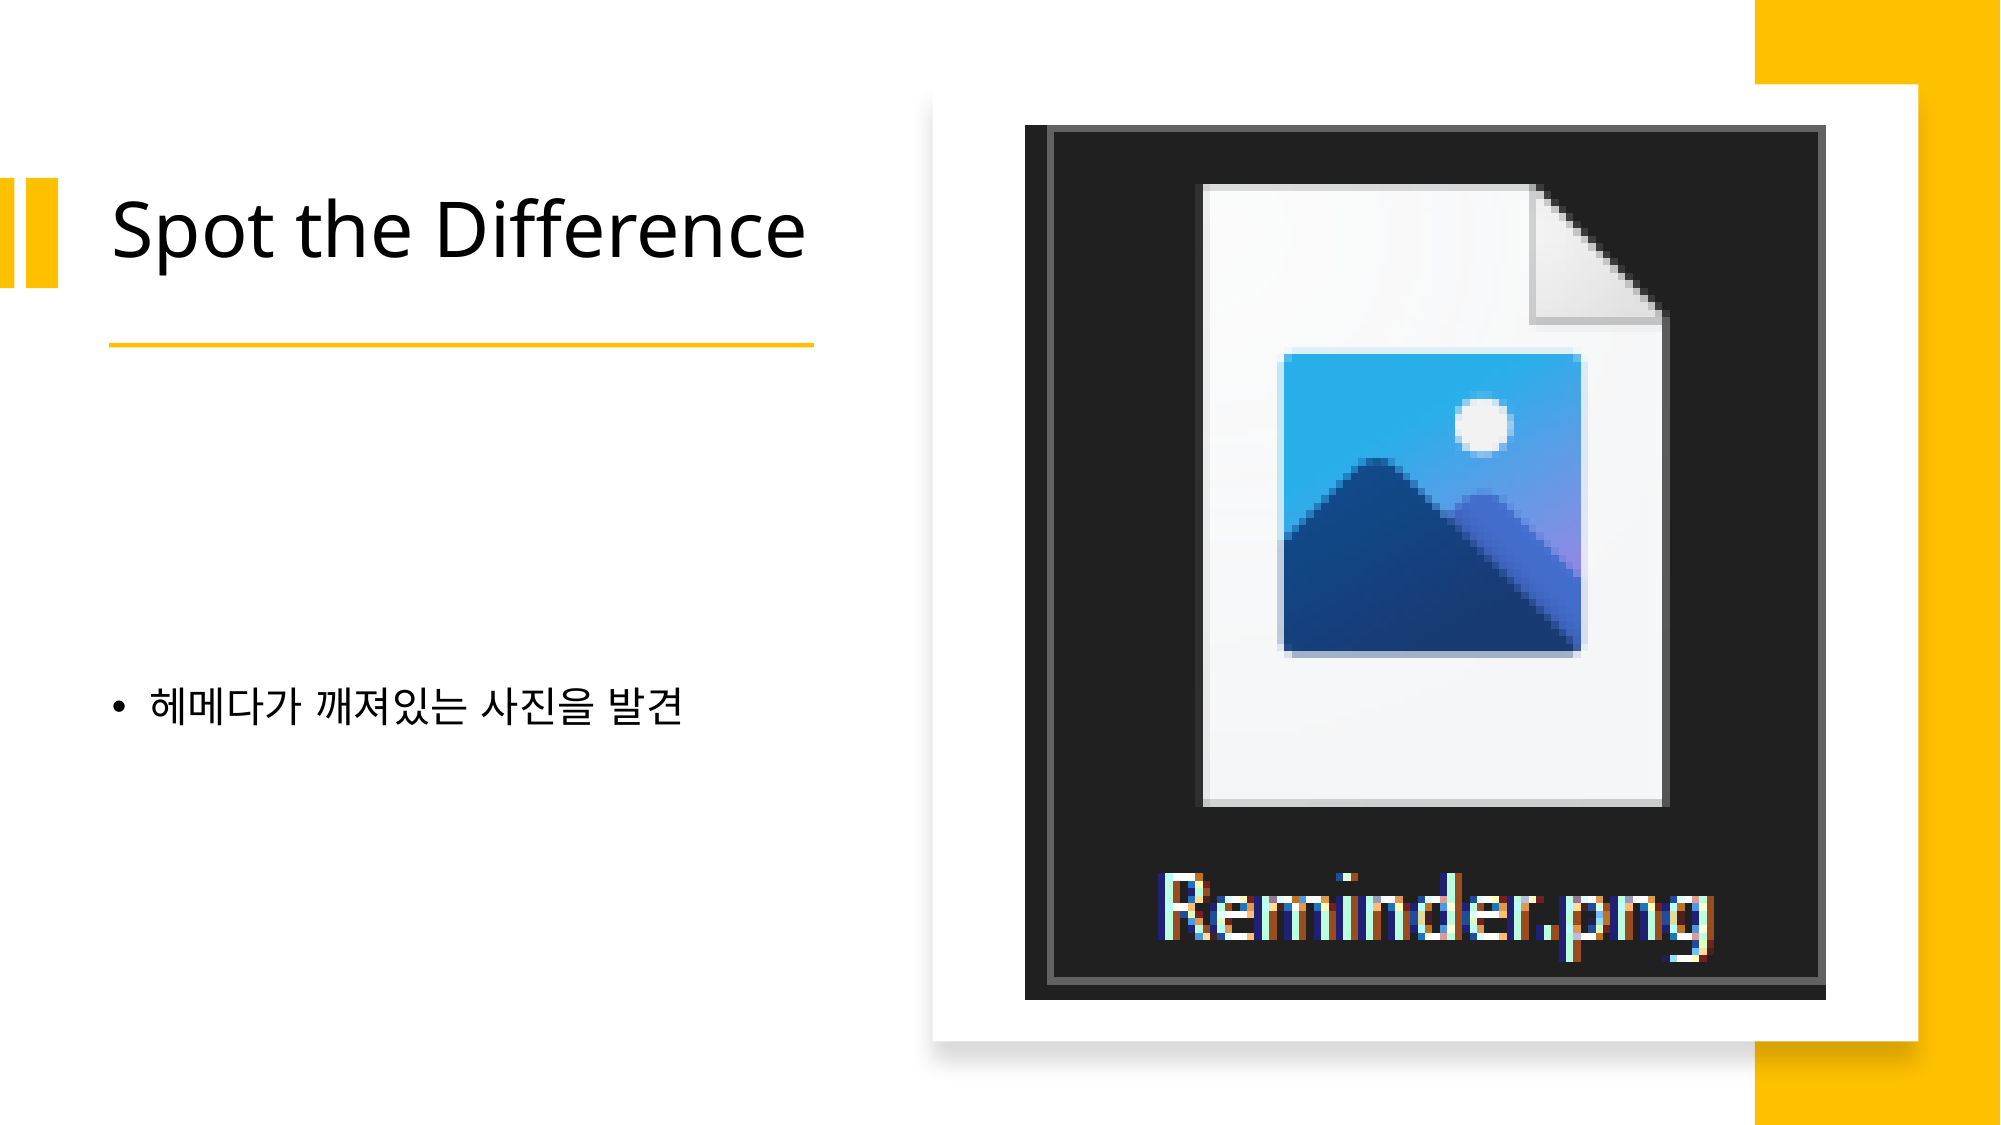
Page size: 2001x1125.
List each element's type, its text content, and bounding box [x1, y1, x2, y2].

picture [1025, 125, 1826, 1000]
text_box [0, 177, 59, 289]
title Spot the Difference [96, 140, 845, 326]
text_box [0, 0, 1754, 1125]
text_box [932, 83, 1919, 1042]
text_box [1754, 0, 2000, 1125]
list 헤메다가 깨져있는 사진을 발견 [96, 382, 845, 1036]
text_box [108, 342, 815, 348]
